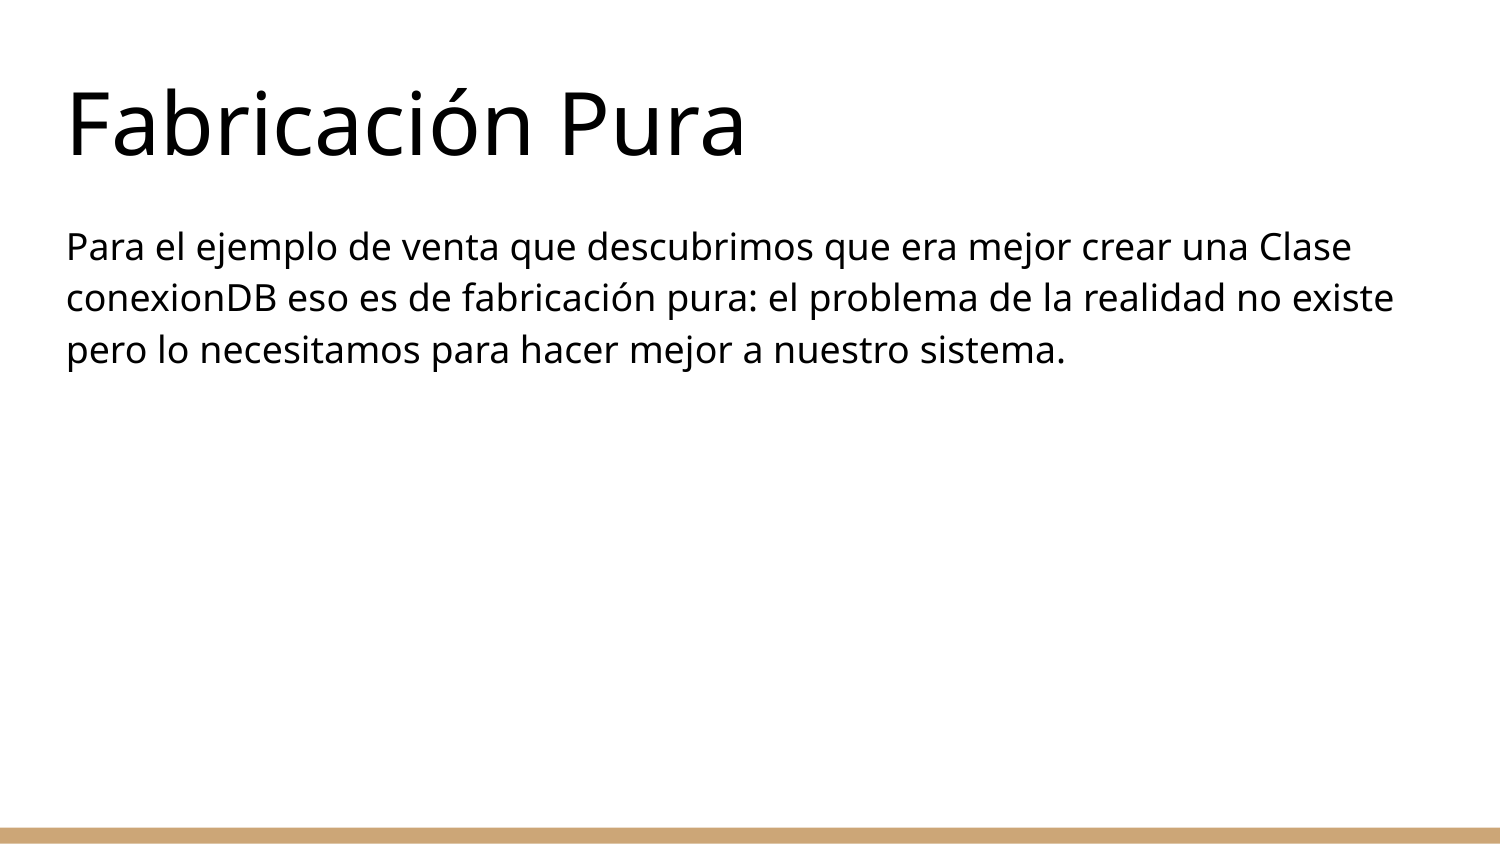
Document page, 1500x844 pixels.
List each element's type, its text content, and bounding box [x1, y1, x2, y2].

text_box Para el ejemplo de venta que descubrimos que era mejor crear una Clase conexionDB eso es de fabricación pura: el problema de la realidad no existe pero lo necesitamos para hacer mejor a nuestro sistema. [51, 200, 1449, 752]
text_box Fabricación Pura [51, 51, 1449, 189]
